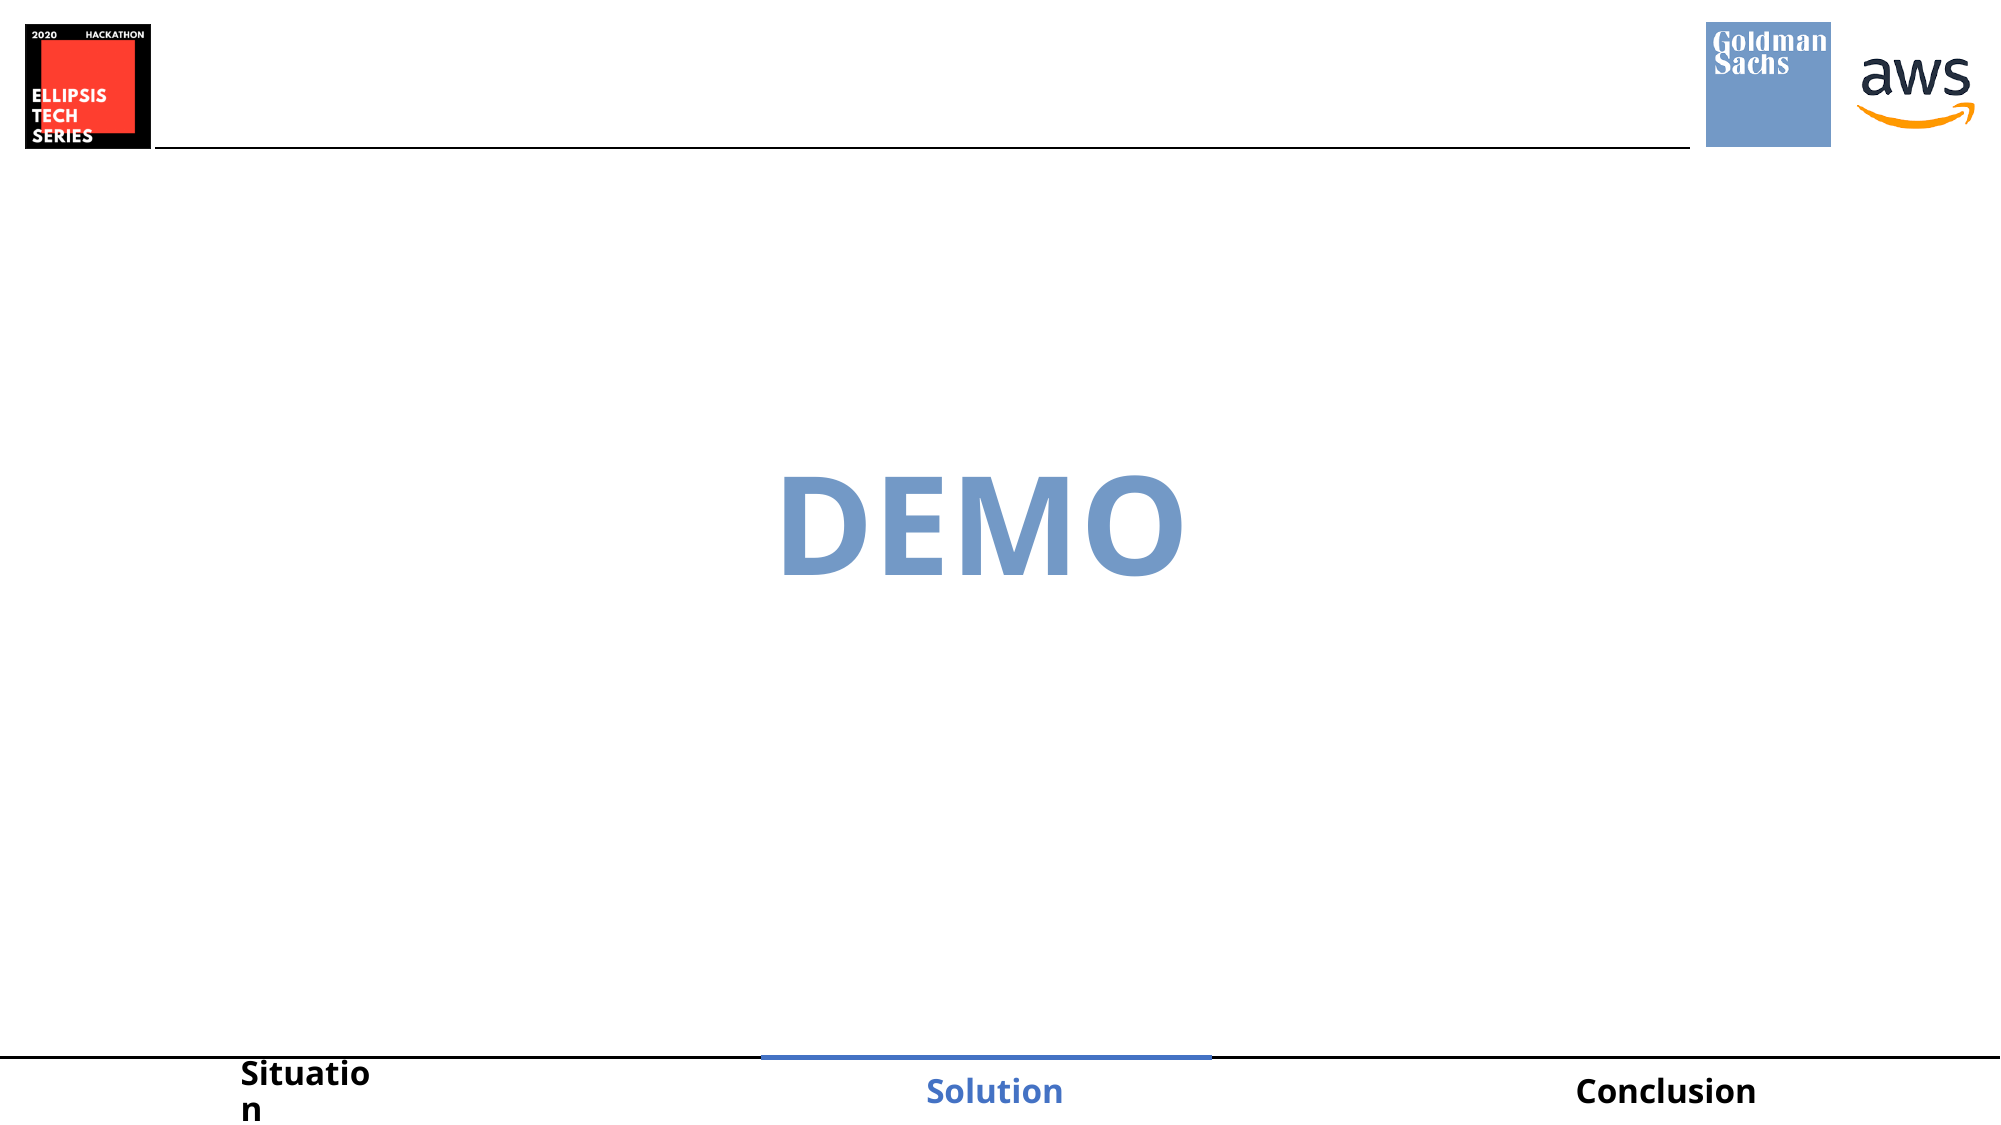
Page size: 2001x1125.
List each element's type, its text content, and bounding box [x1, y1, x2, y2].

picture [1856, 58, 1975, 129]
picture [25, 24, 151, 149]
picture [1706, 22, 1831, 147]
title DEMO [757, 373, 1298, 688]
